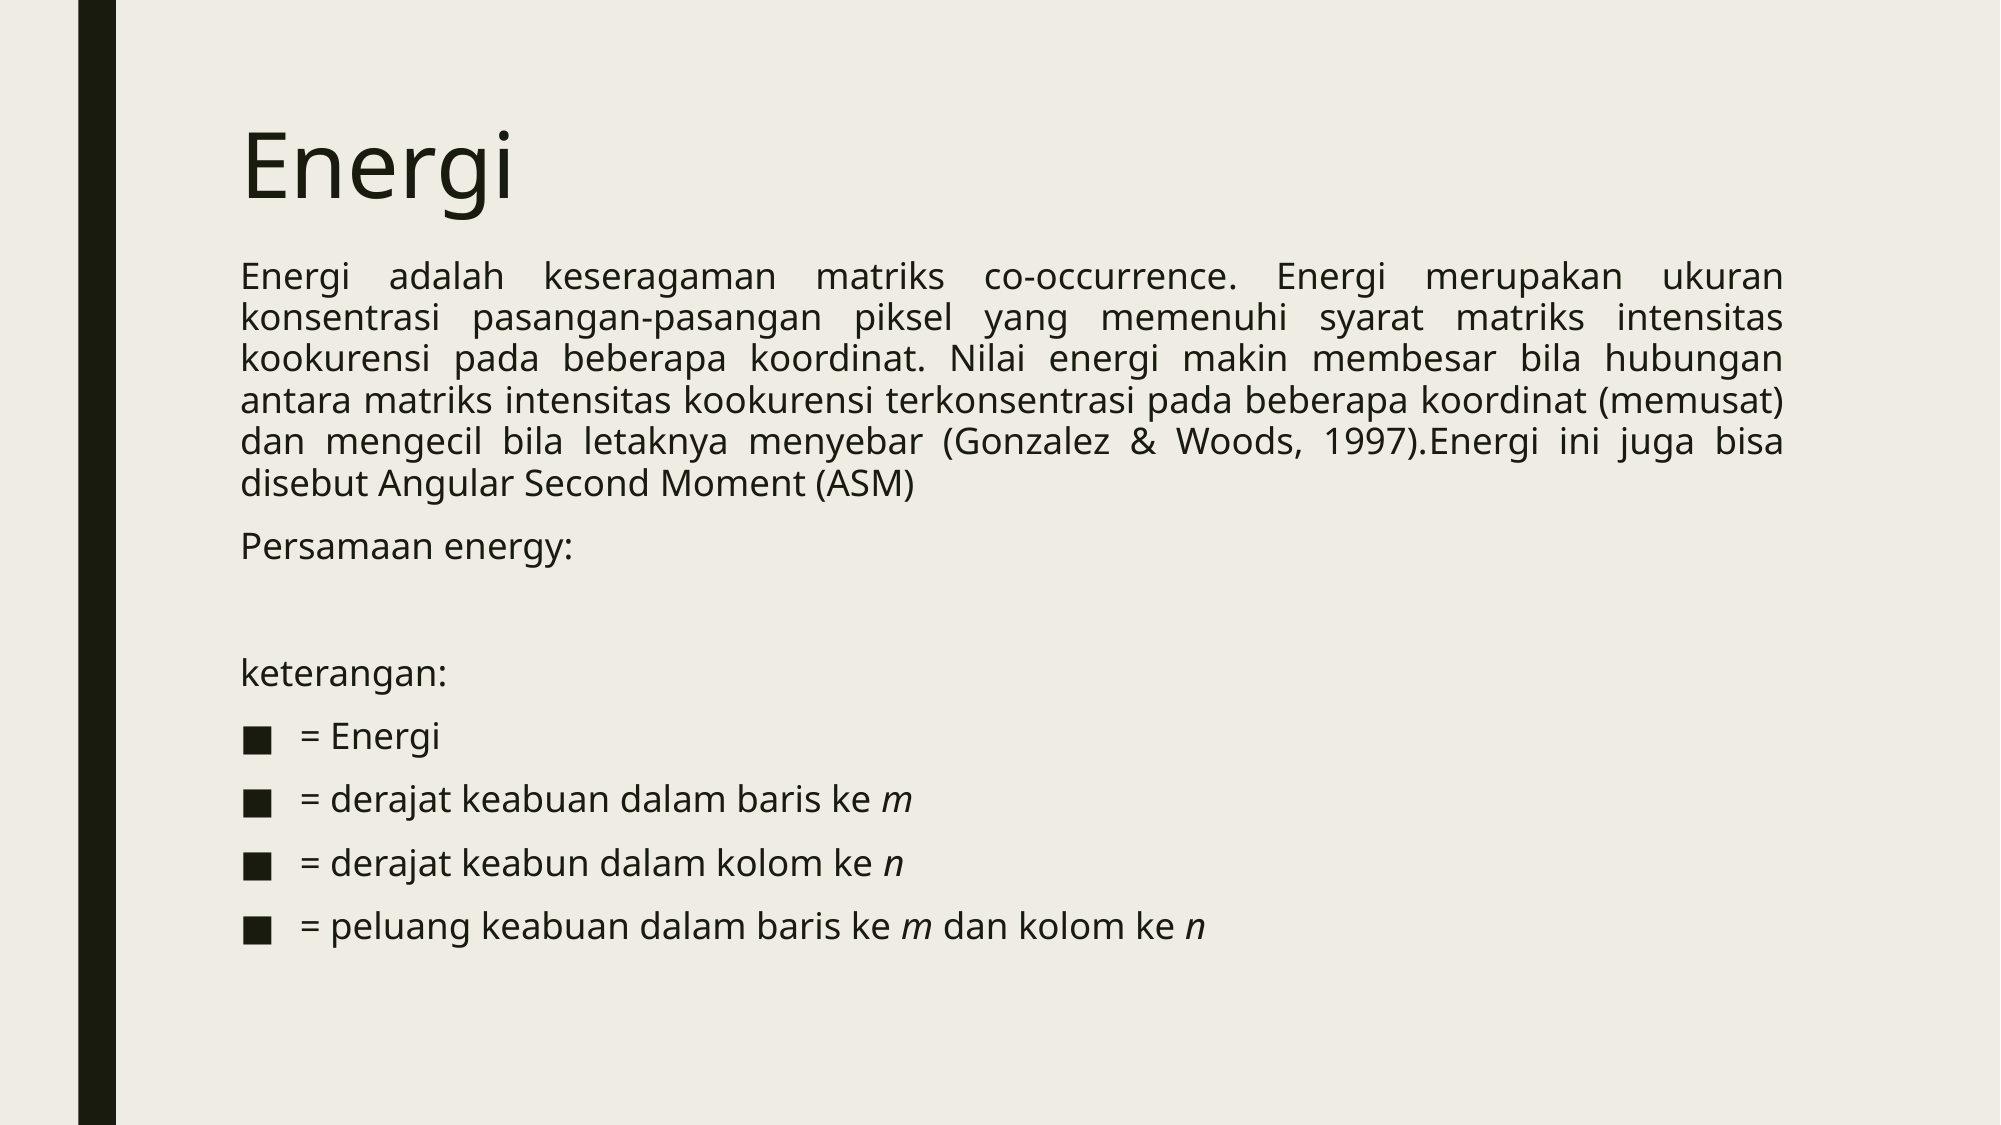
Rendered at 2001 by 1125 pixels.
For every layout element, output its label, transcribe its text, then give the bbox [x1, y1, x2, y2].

title Energi [225, 112, 1800, 357]
